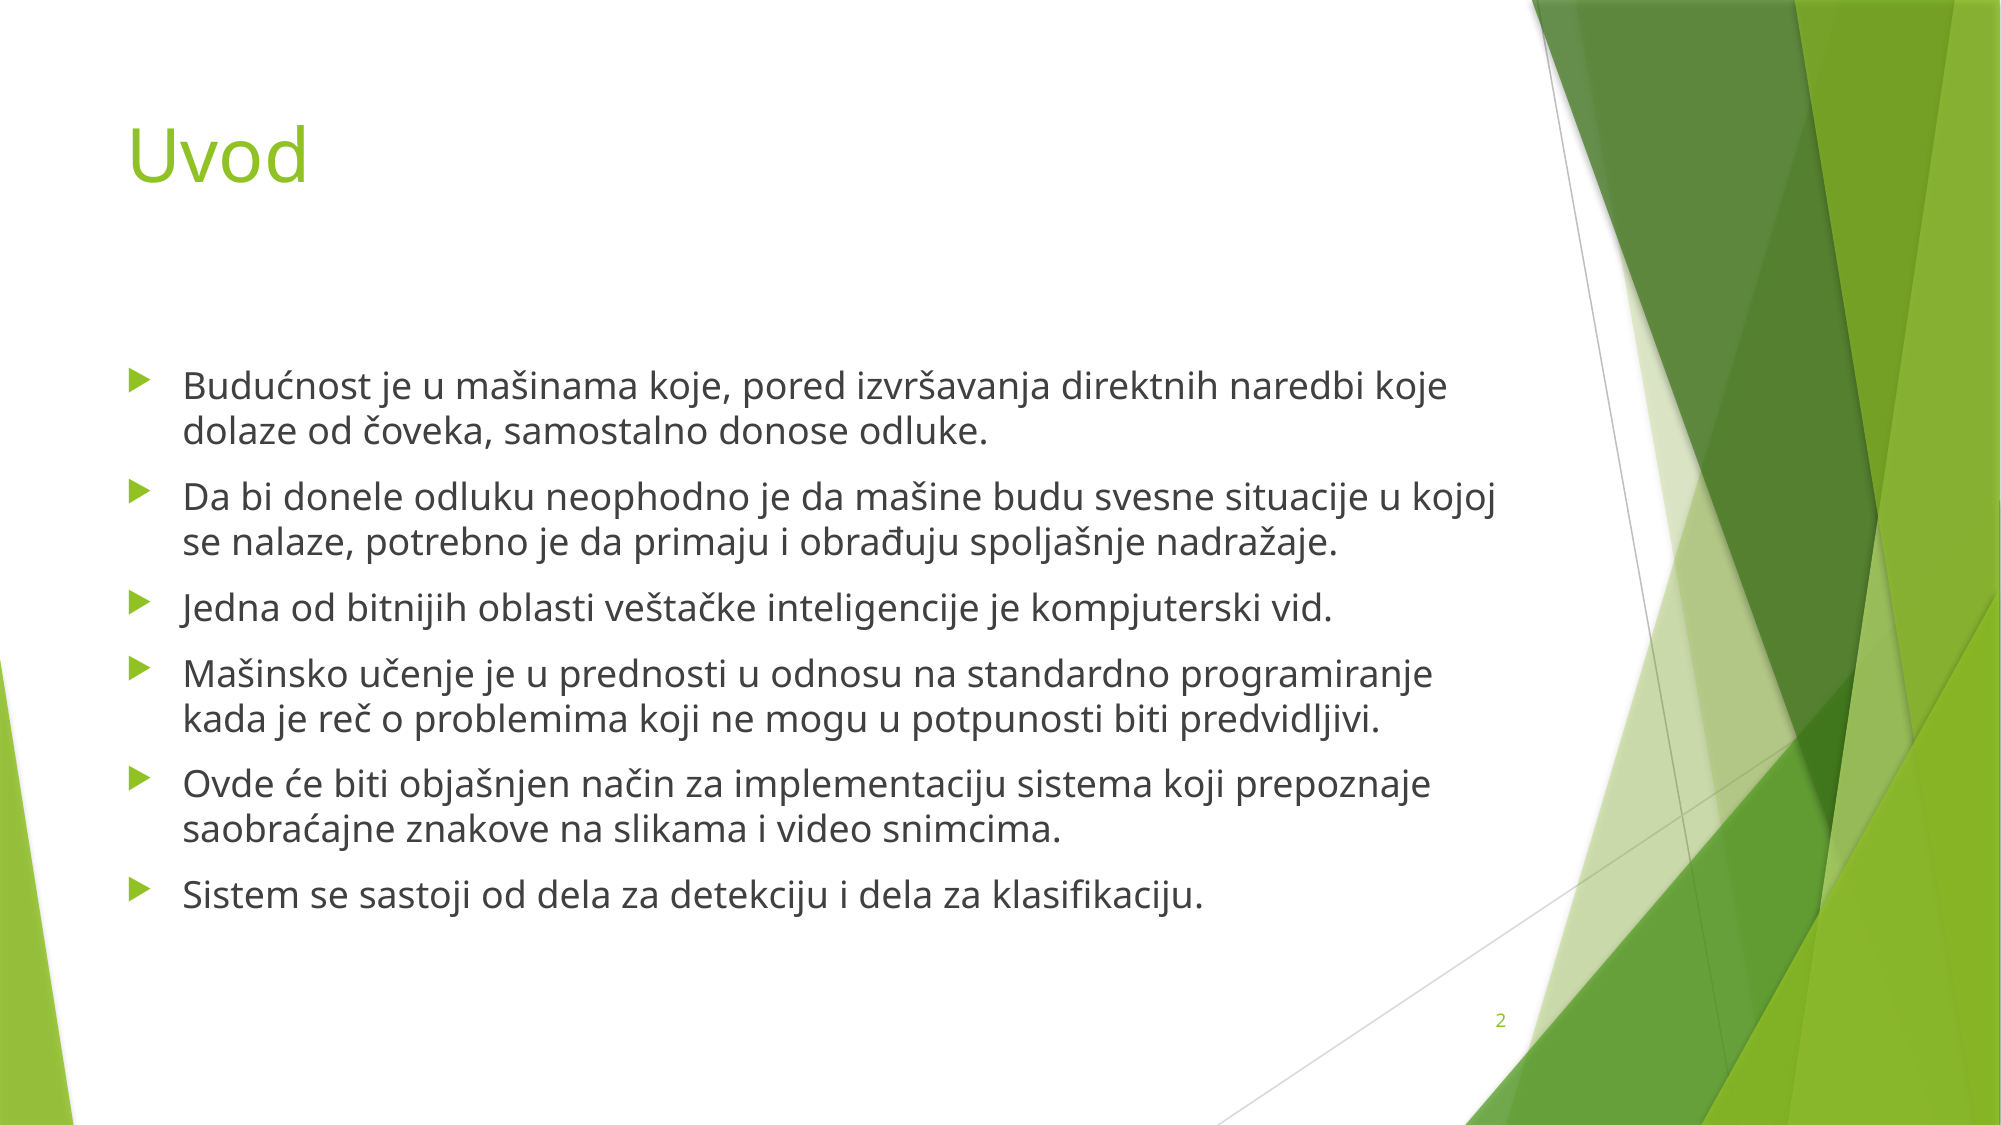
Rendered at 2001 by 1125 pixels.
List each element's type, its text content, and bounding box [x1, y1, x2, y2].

slide_number 1 [1409, 991, 1522, 1051]
title Uvod [111, 99, 1522, 317]
list Budućnost je u mašinama koje, pored izvršavanja direktnih naredbi koje dolaze od čoveka, samostalno donose odluke. Da bi donele odluku neophodno je da mašine budu svesne situacije u kojoj se nalaze, potrebno je da primaju i obrađuju spoljašnje nadražaje. Jedna od bitnijih oblasti veštačke inteligencije je kompjuterski vid. Mašinsko učenje je u prednosti u odnosu na standardno programiranje kada je reč o problemima koji ne mogu u potpunosti biti predvidljivi. Ovde će biti objašnjen način za implementaciju sistema koji prepoznaje saobraćajne znakove na slikama i video snimcima. Sistem se sastoji od dela za detekciju i dela za klasifikaciju. [111, 354, 1522, 992]
